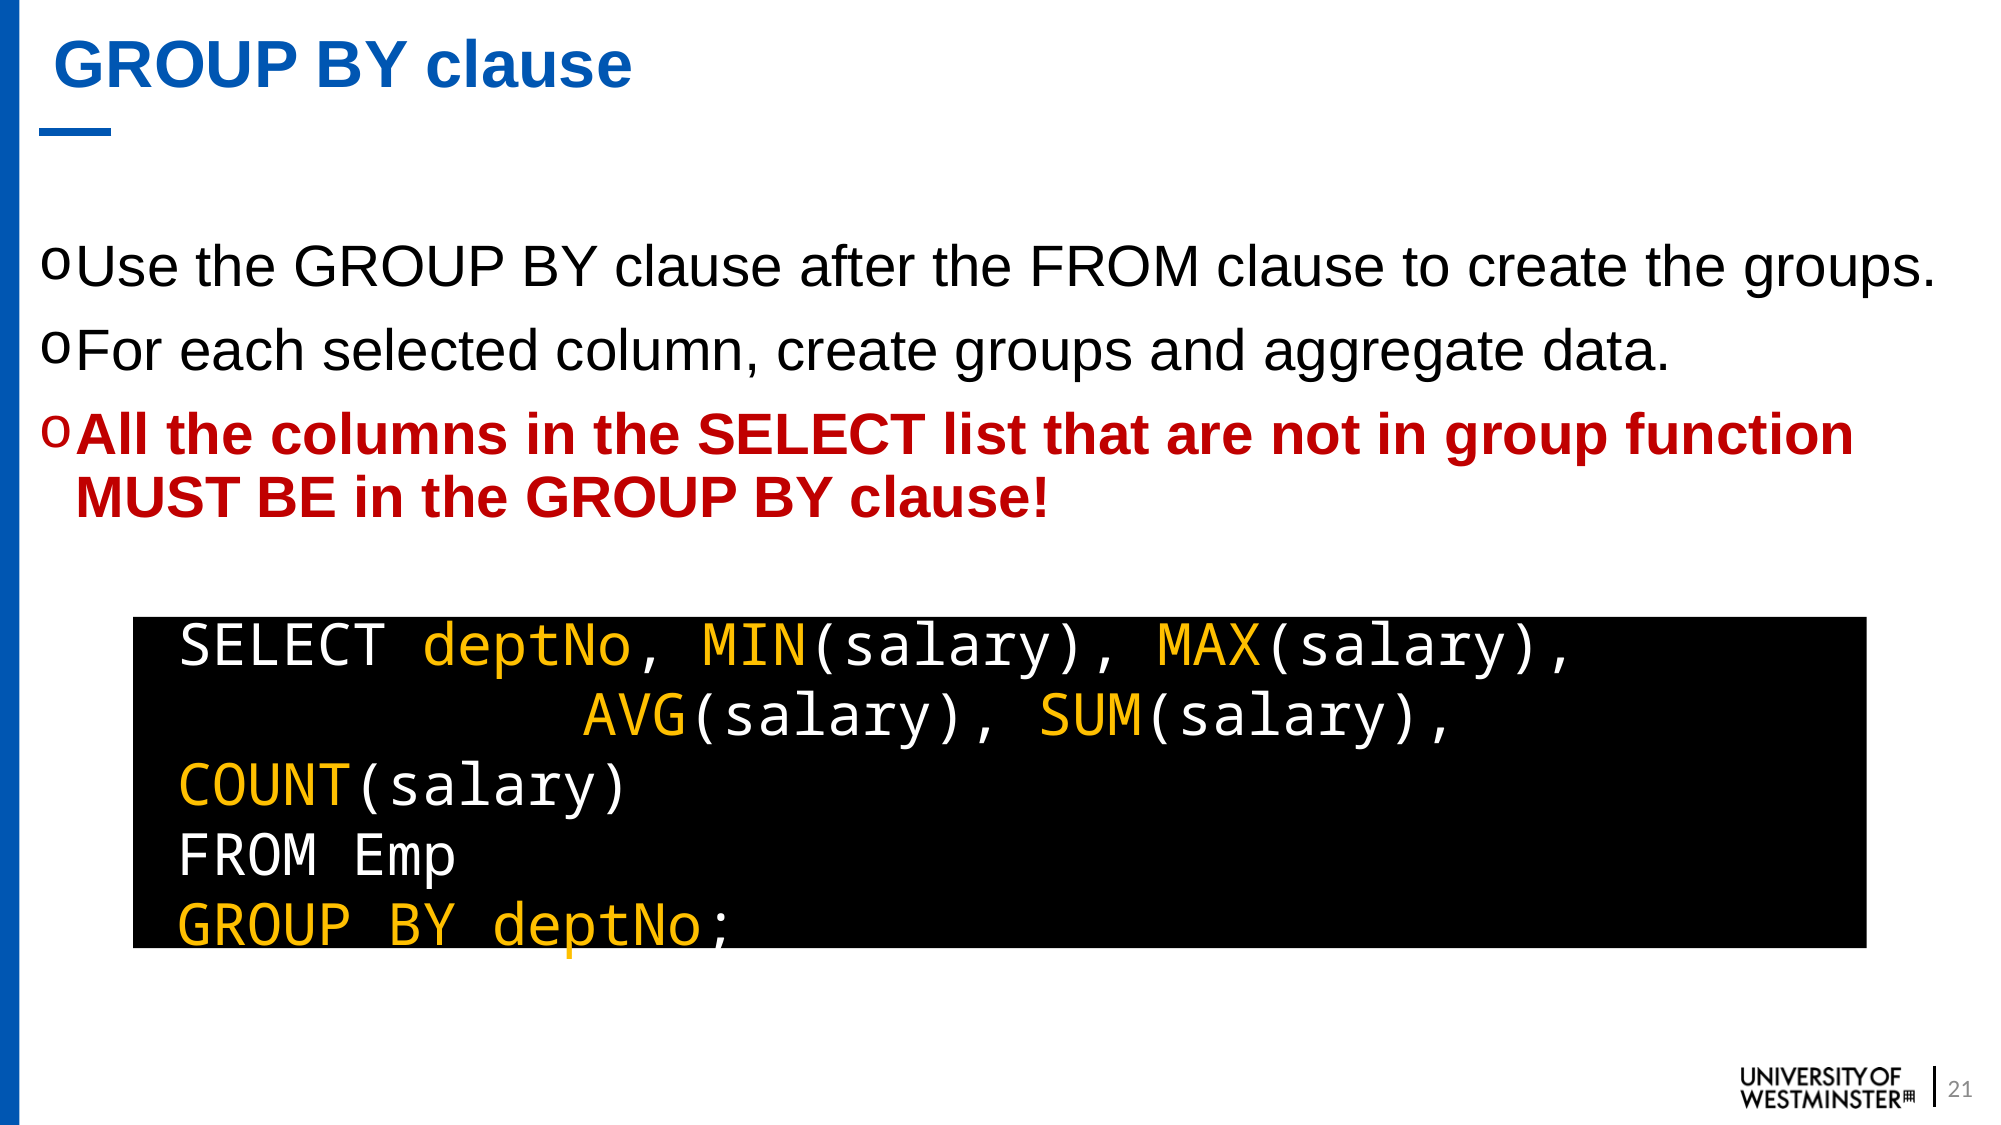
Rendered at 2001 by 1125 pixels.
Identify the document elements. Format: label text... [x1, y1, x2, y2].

slide_number 21 [1925, 1057, 1989, 1118]
title GROUP BY clause [39, 0, 1981, 132]
picture [1740, 1067, 1915, 1109]
text_box Use the GROUP BY clause after the FROM clause to create the groups. For each selected column, create groups and aggregate data. All the columns in the SELECT list that are not in group function MUST BE in the GROUP BY clause! [23, 229, 1965, 561]
text_box SELECT deptNo, MIN(salary), MAX(salary), AVG(salary), SUM(salary), COUNT(salary) FROM Emp GROUP BY deptNo; [133, 616, 1867, 949]
